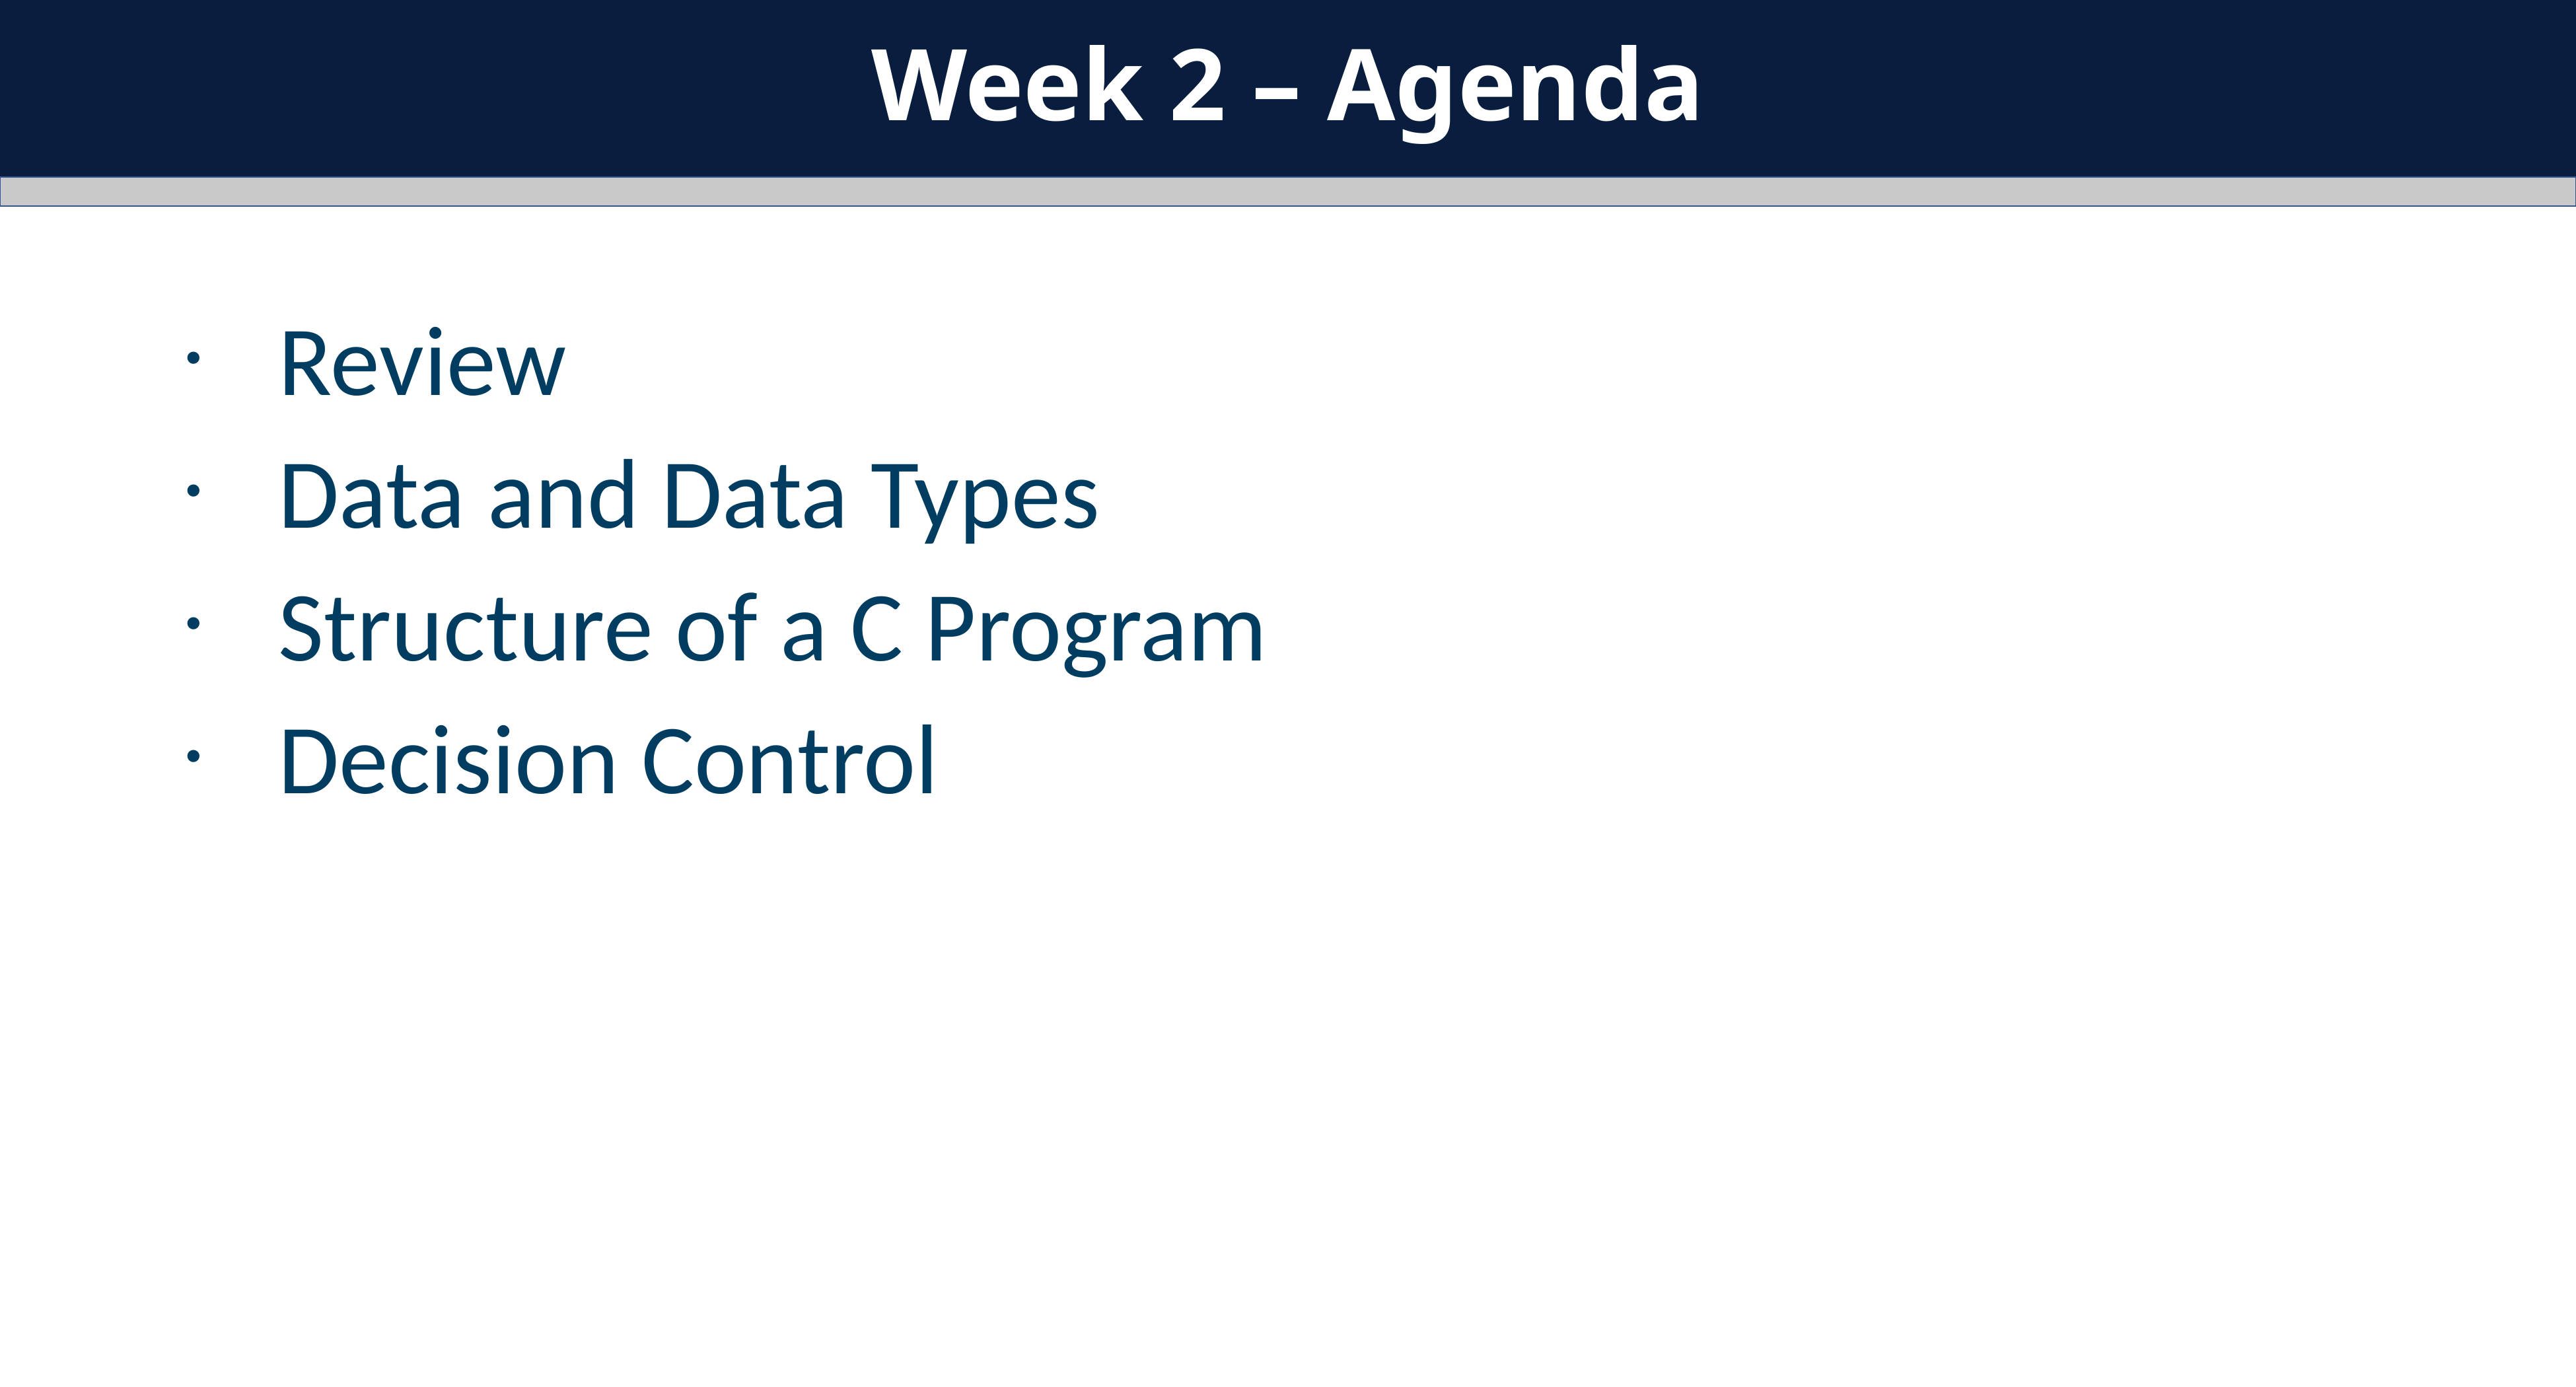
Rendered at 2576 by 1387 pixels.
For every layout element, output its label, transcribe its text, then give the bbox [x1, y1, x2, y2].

list Review Data and Data Types Structure of a C Program Decision Control [176, 304, 2398, 1232]
text_box [0, 176, 2576, 207]
text_box Week 2 – Agenda [0, 0, 2576, 176]
